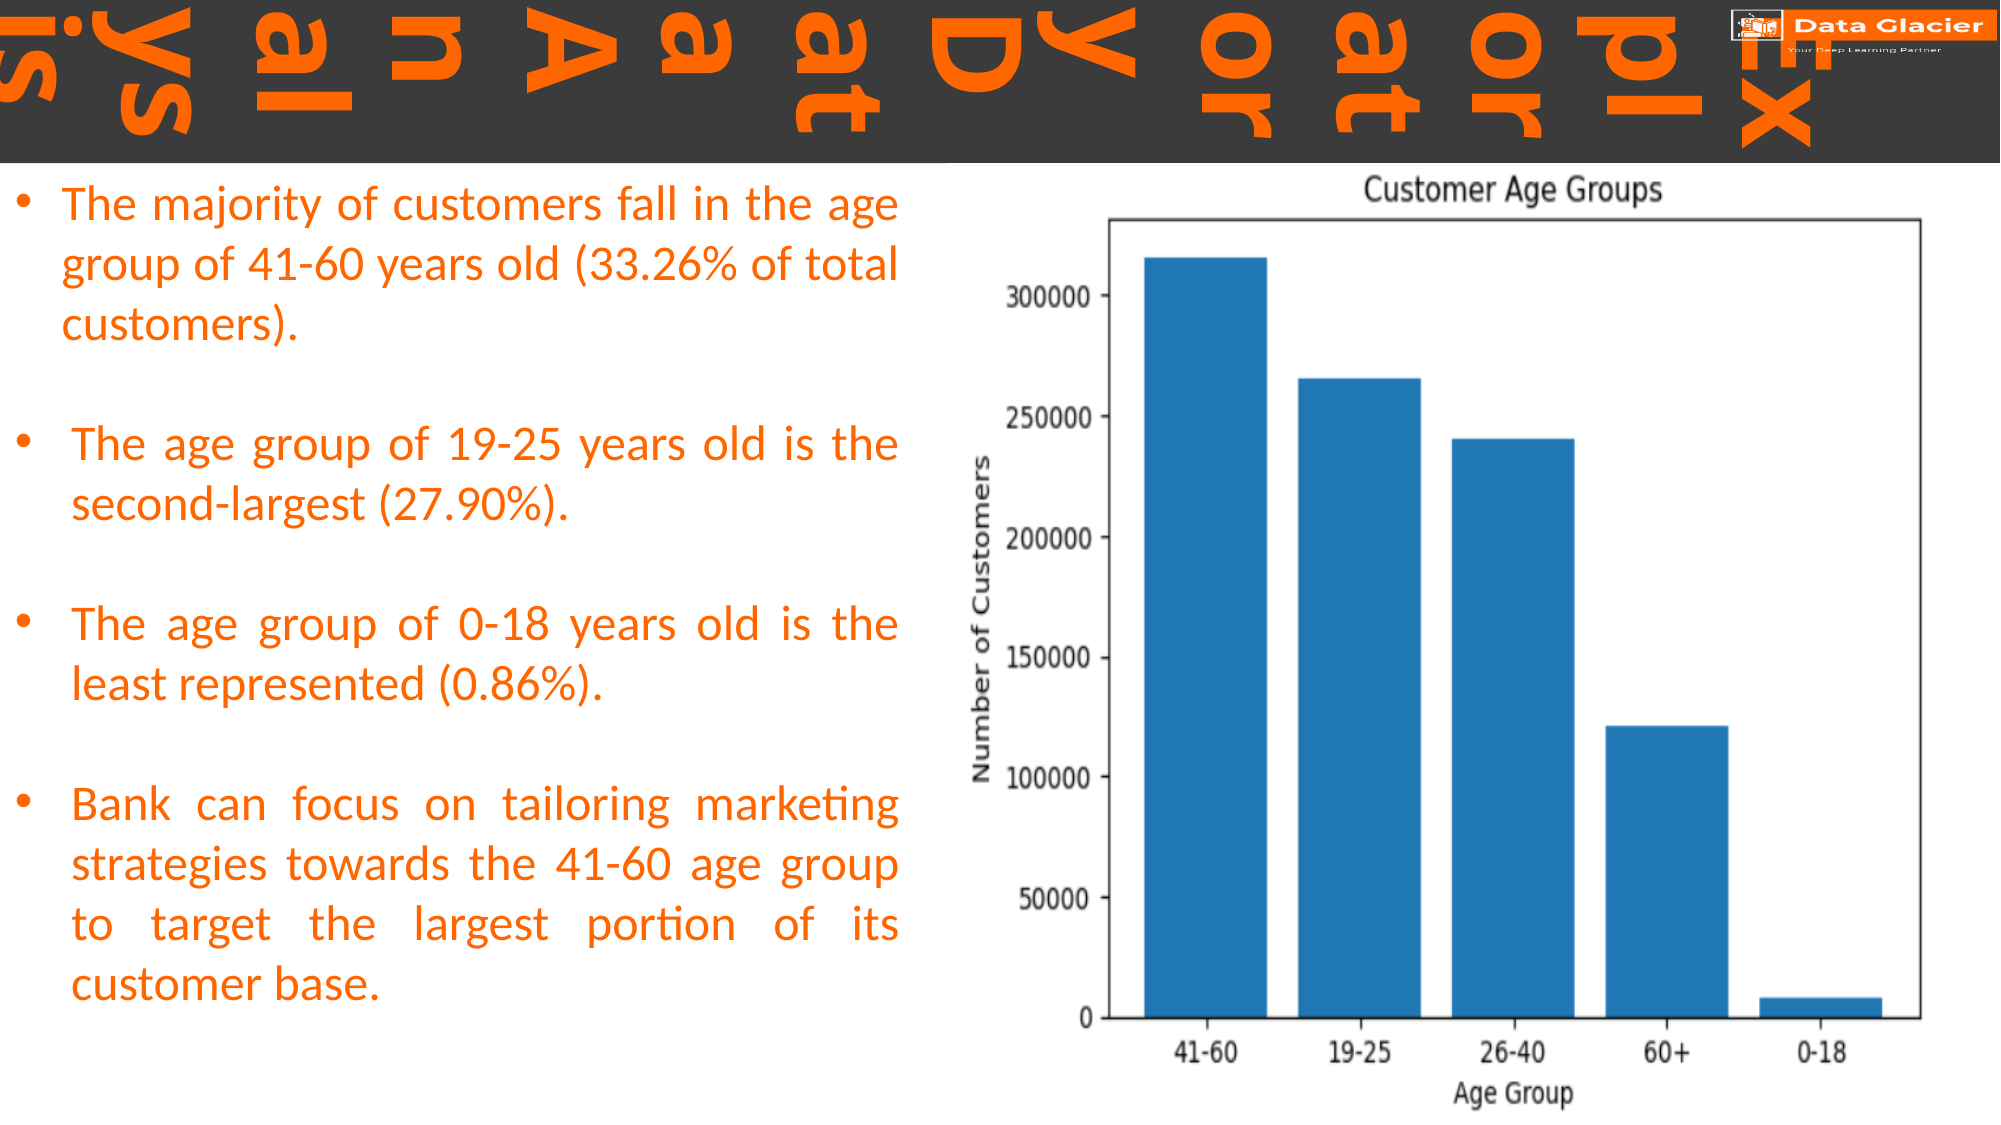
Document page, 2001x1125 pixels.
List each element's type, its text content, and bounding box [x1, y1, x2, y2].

title Exploratory Data Analysis (EDA) [0, 0, 2000, 164]
text_box The majority of customers fall in the age group of 41-60 years old (33.26% of total customers). The age group of 19-25 years old is the second-largest (27.90%). The age group of 0-18 years old is the least represented (0.86%). Bank can focus on tailoring marketing strategies towards the 41-60 age group to target the largest portion of its customer base. [0, 163, 915, 1078]
picture [946, 163, 2000, 1125]
picture [1728, 0, 2000, 113]
